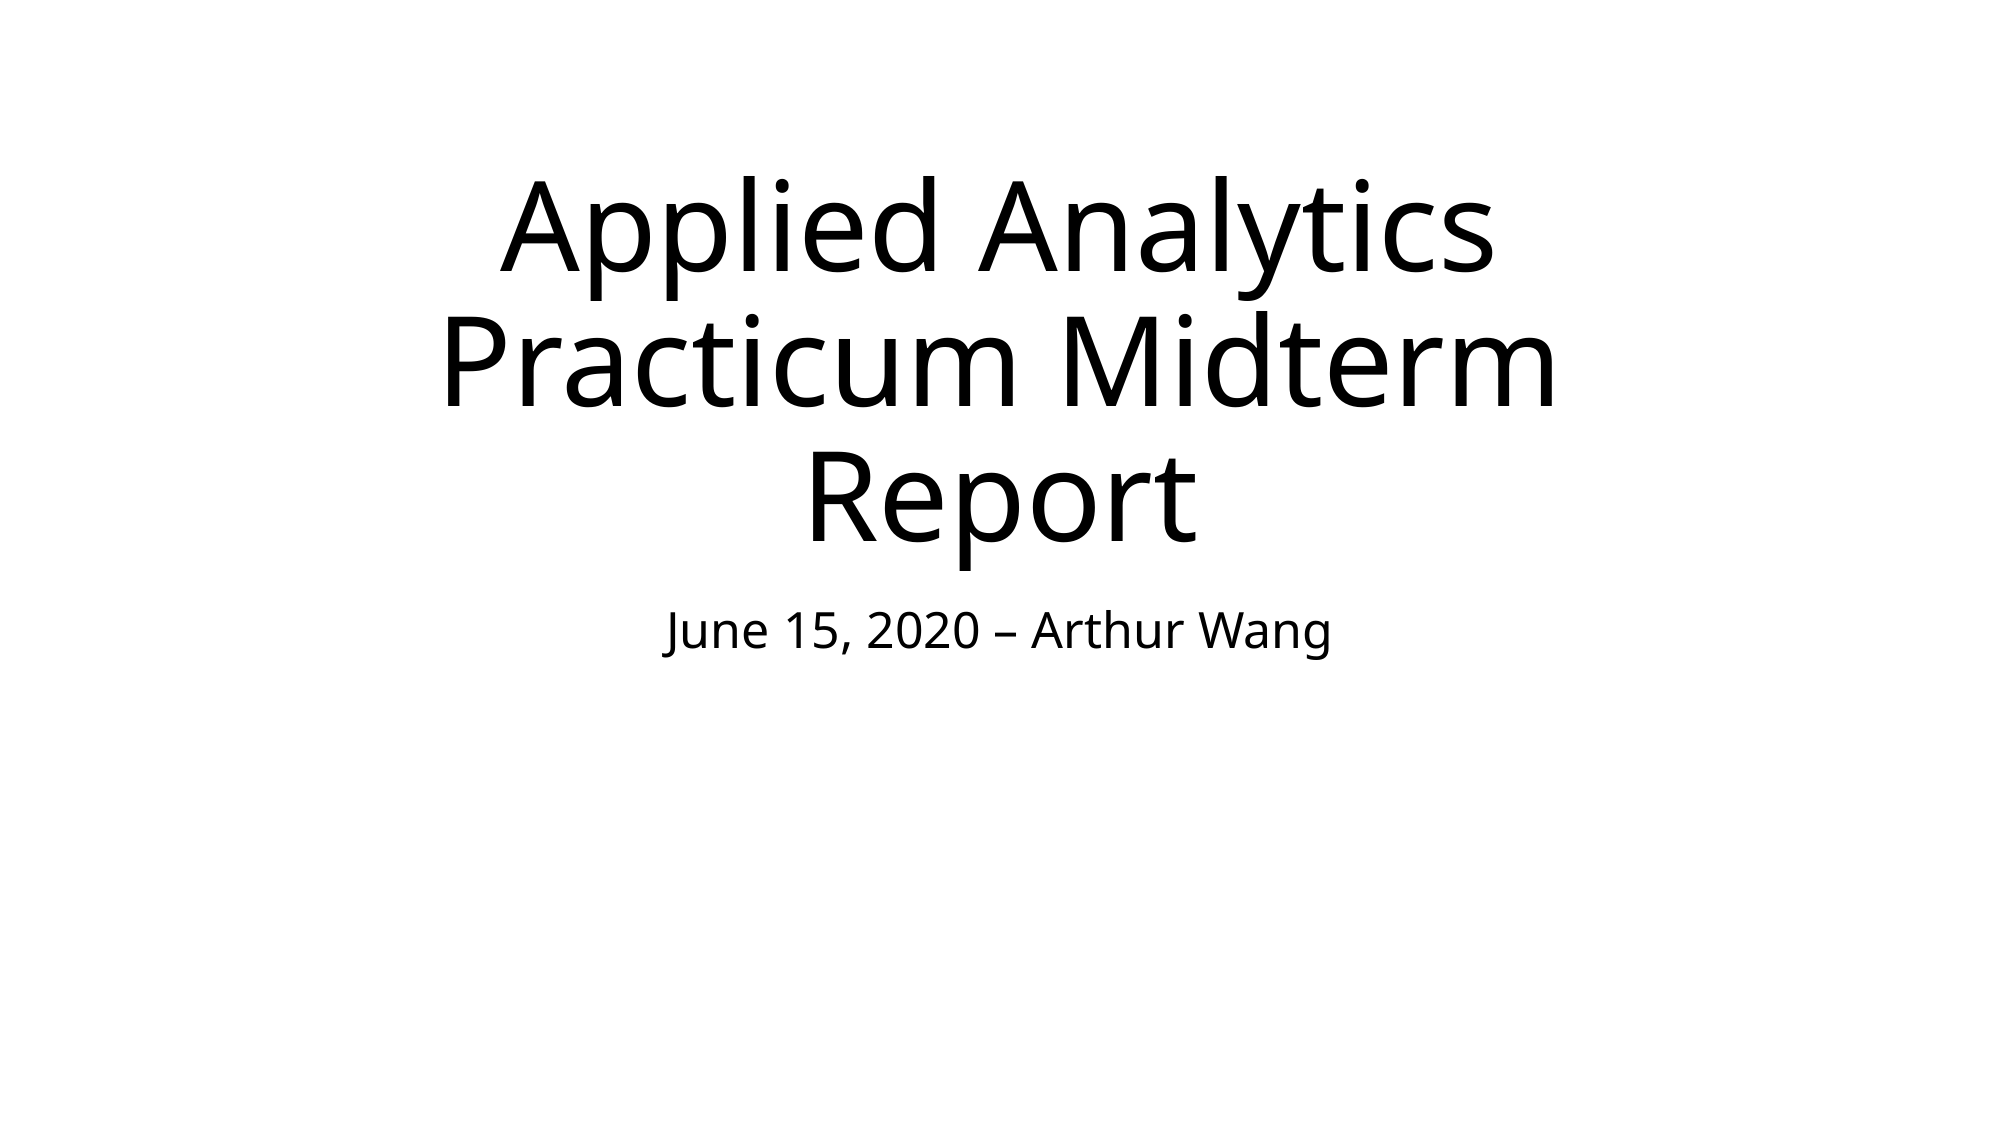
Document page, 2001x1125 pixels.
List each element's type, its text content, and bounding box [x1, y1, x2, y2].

subtitle June 15, 2020 – Arthur Wang [249, 590, 1750, 863]
title Applied Analytics Practicum Midterm Report [249, 184, 1750, 576]
